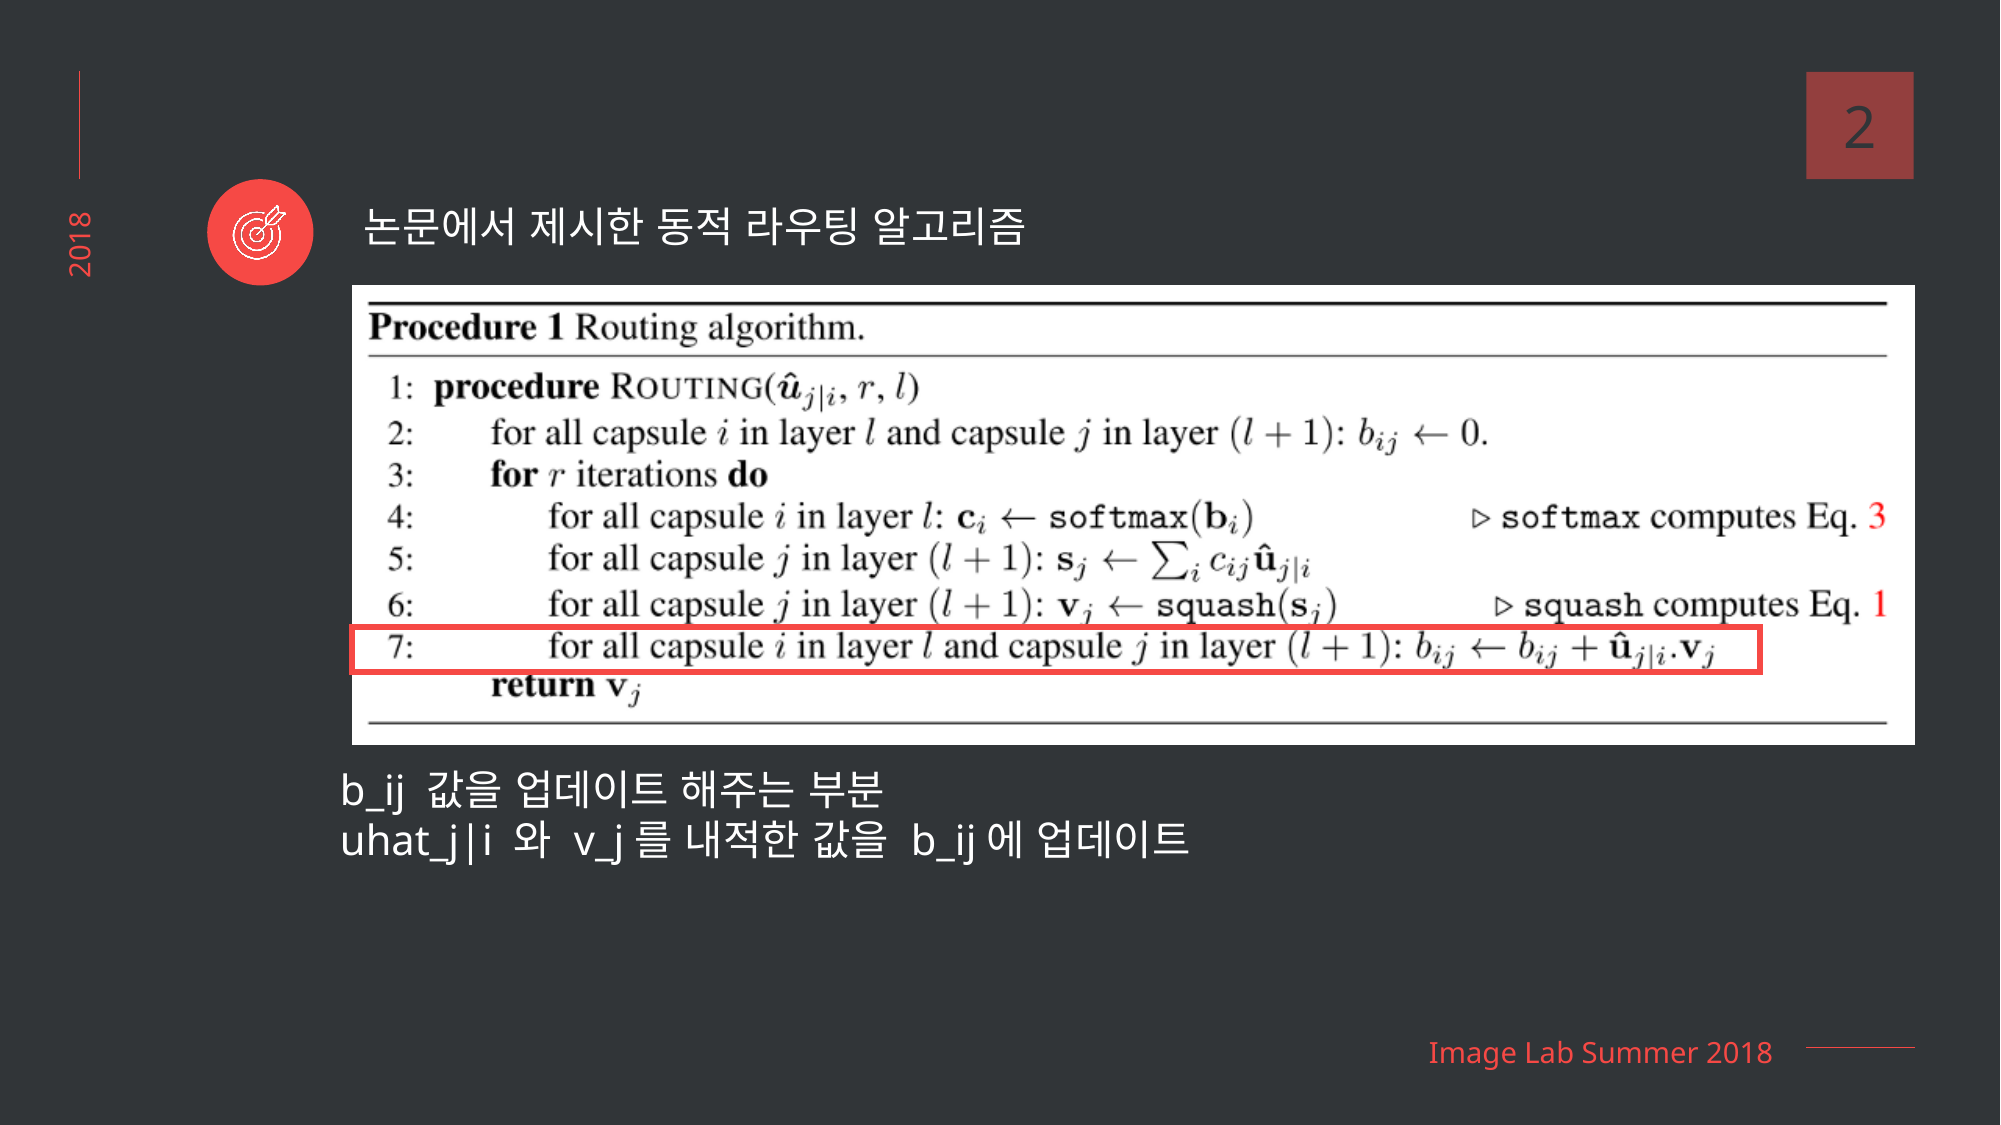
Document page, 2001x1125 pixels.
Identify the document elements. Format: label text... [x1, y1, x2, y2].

picture [351, 285, 1915, 745]
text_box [207, 179, 314, 286]
text_box 논문에서 제시한 동적 라우팅 알고리즘 [349, 193, 1042, 259]
text_box 2018 [53, 196, 104, 294]
text_box Image Lab Summer 2018 [1414, 1026, 1789, 1077]
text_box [1806, 71, 1914, 180]
text_box b_ij 값을 업데이트 해주는 부분 uhat_j|i 와 v_j를 내적한 값을 b_ij에 업데이트 [325, 756, 1206, 921]
